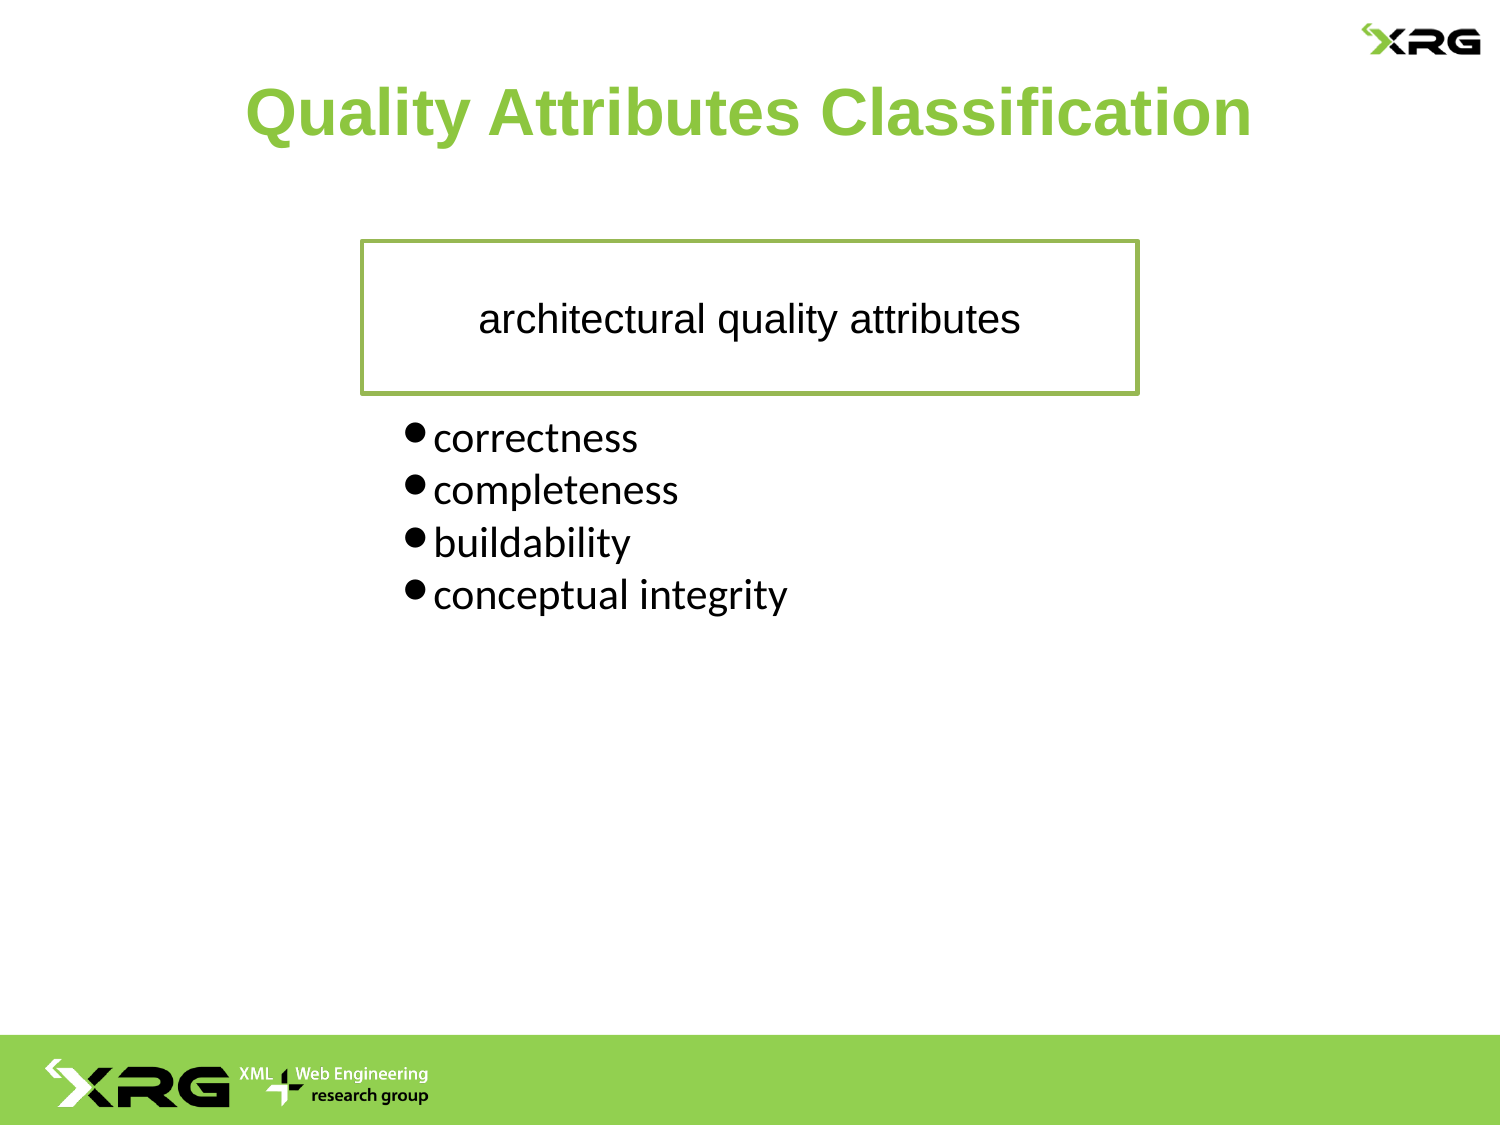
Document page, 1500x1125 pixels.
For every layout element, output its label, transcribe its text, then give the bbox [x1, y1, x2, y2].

picture [37, 1054, 435, 1111]
picture [1357, 19, 1483, 60]
text_box correctness completeness buildability conceptual integrity [362, 393, 1138, 897]
title Quality Attributes Classification [75, 45, 1425, 173]
text_box architectural quality attributes [362, 241, 1138, 393]
